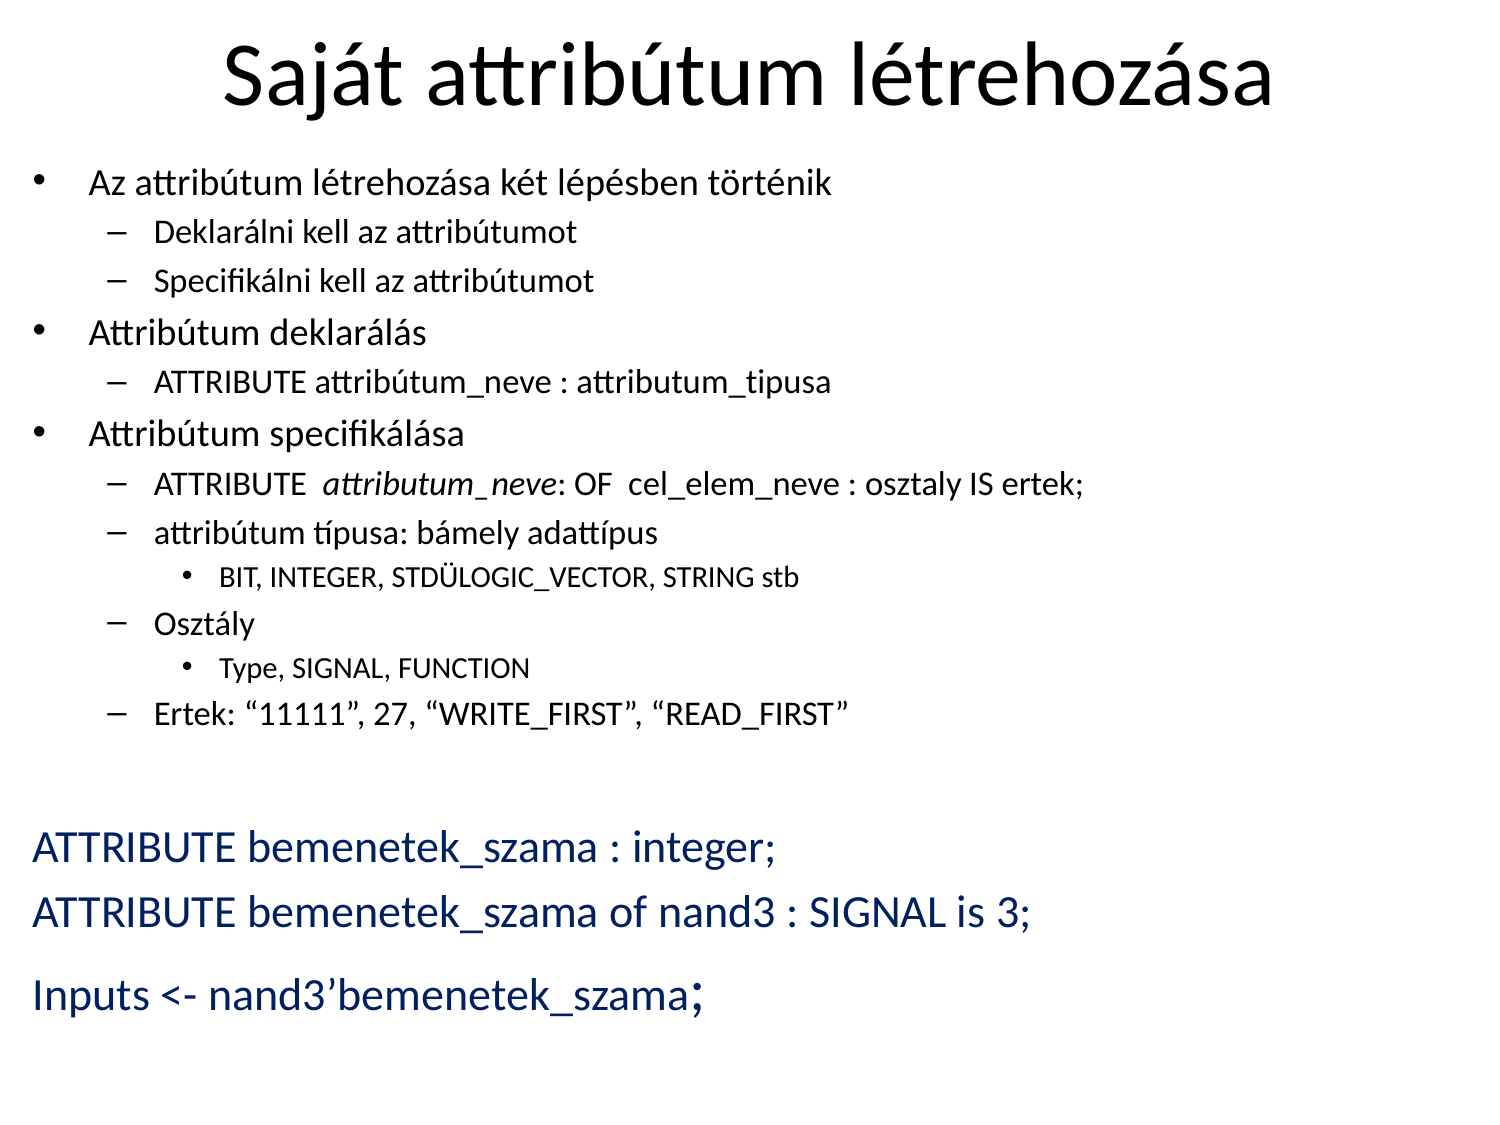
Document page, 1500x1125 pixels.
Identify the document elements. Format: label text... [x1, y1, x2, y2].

list Az attribútum létrehozása két lépésben történik Deklarálni kell az attribútumot Specifikálni kell az attribútumot Attribútum deklarálás ATTRIBUTE attribútum_neve : attributum_tipusa Attribútum specifikálása ATTRIBUTE attributum_neve: OF cel_elem_neve : osztaly IS ertek; attribútum típusa: bámely adattípus BIT, INTEGER, STDÜLOGIC_VECTOR, STRING stb Osztály Type, SIGNAL, FUNCTION Ertek: “11111”, 27, “WRITE_FIRST”, “READ_FIRST” ATTRIBUTE bemenetek_szama : integer; ATTRIBUTE bemenetek_szama of nand3 : SIGNAL is 3; Inputs <- nand3’bemenetek_szama; [17, 149, 1500, 1125]
title Saját attribútum létrehozása [0, 0, 1500, 138]
